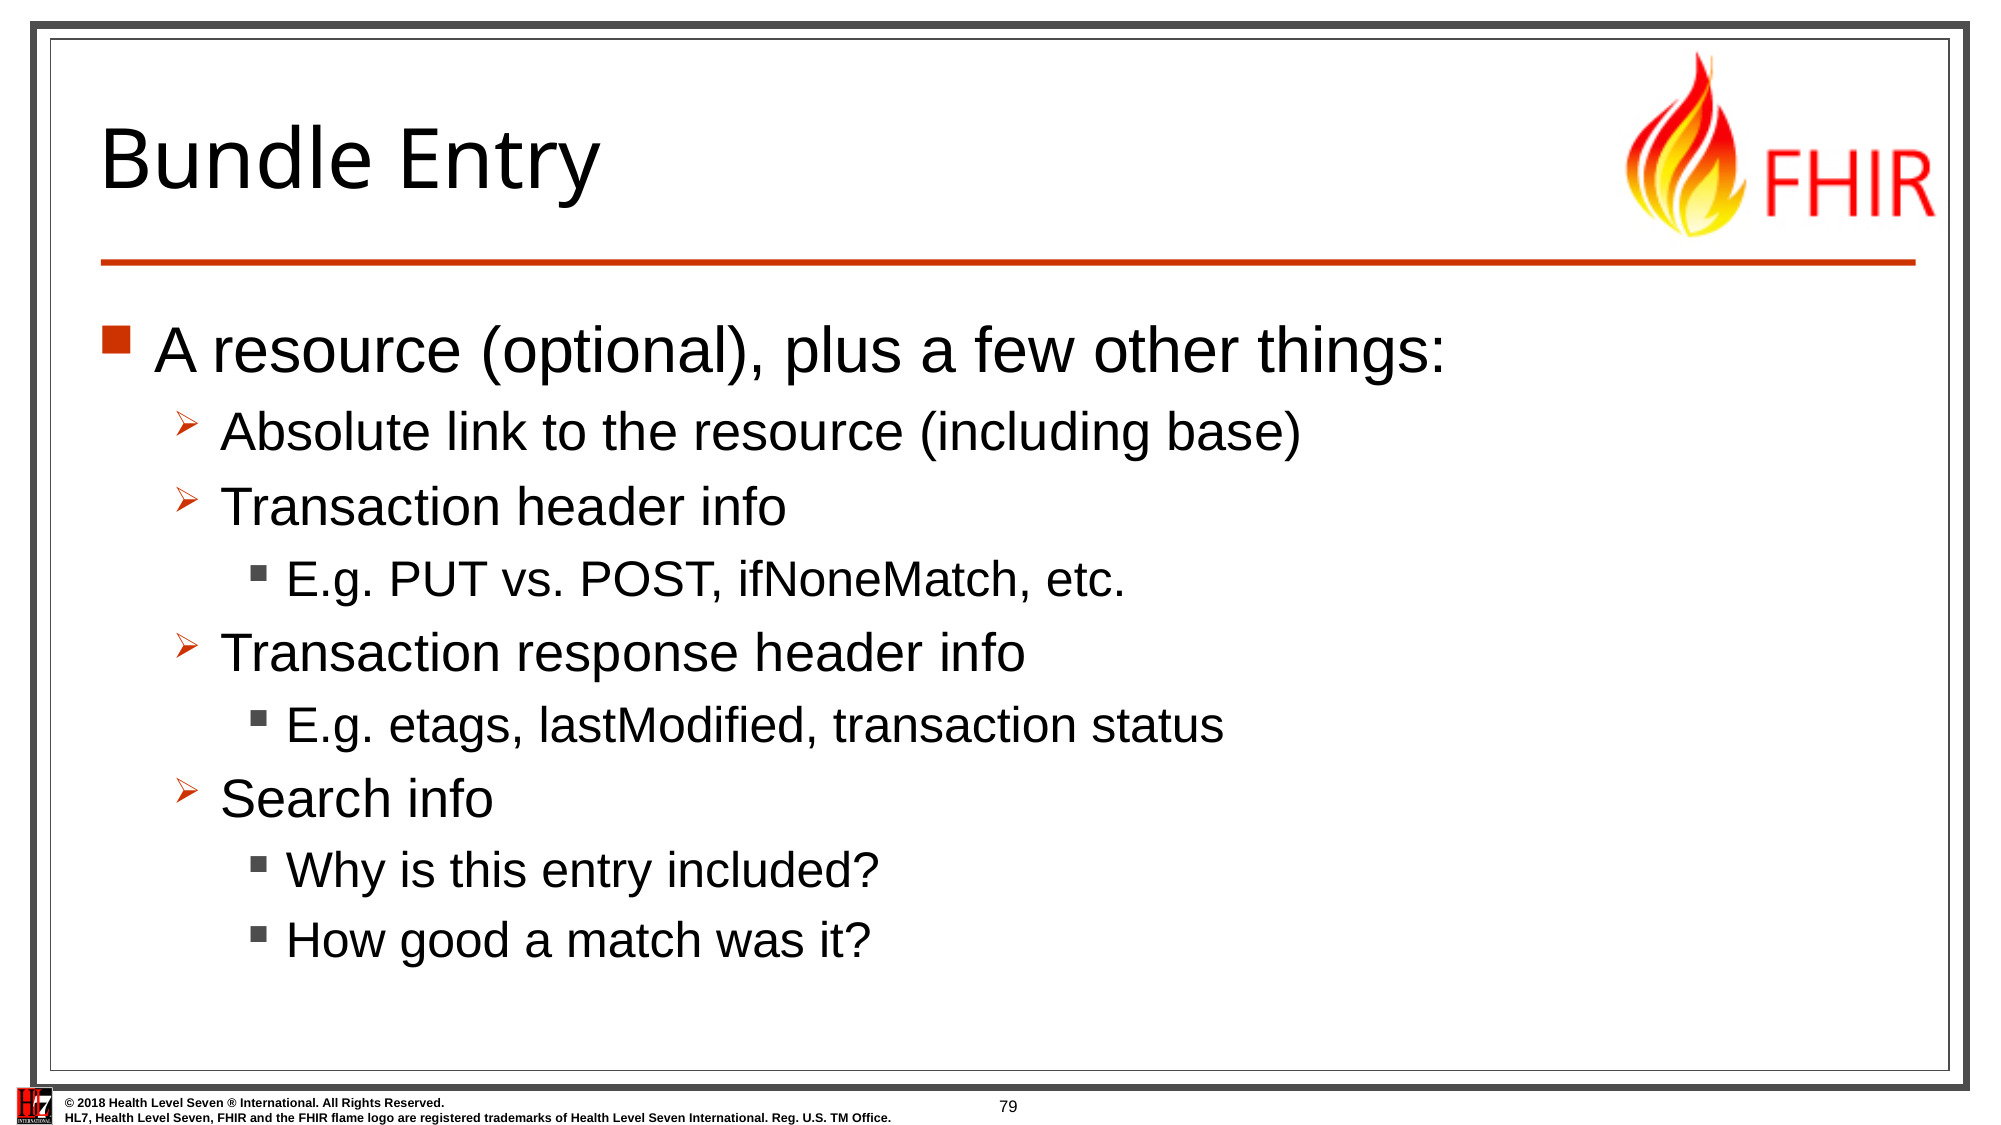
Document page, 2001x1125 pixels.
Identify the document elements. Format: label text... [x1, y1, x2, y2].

picture [16, 1087, 53, 1125]
slide_number 79 [949, 1087, 1067, 1125]
picture [1613, 41, 1948, 247]
list A resource (optional), plus a few other things: Absolute link to the resource (including base) Transaction header info E.g. PUT vs. POST, ifNoneMatch, etc. Transaction response header info E.g. etags, lastModified, transaction status Search info Why is this entry included? How good a match was it? [83, 299, 1917, 1026]
title Bundle Entry [83, 77, 1614, 213]
